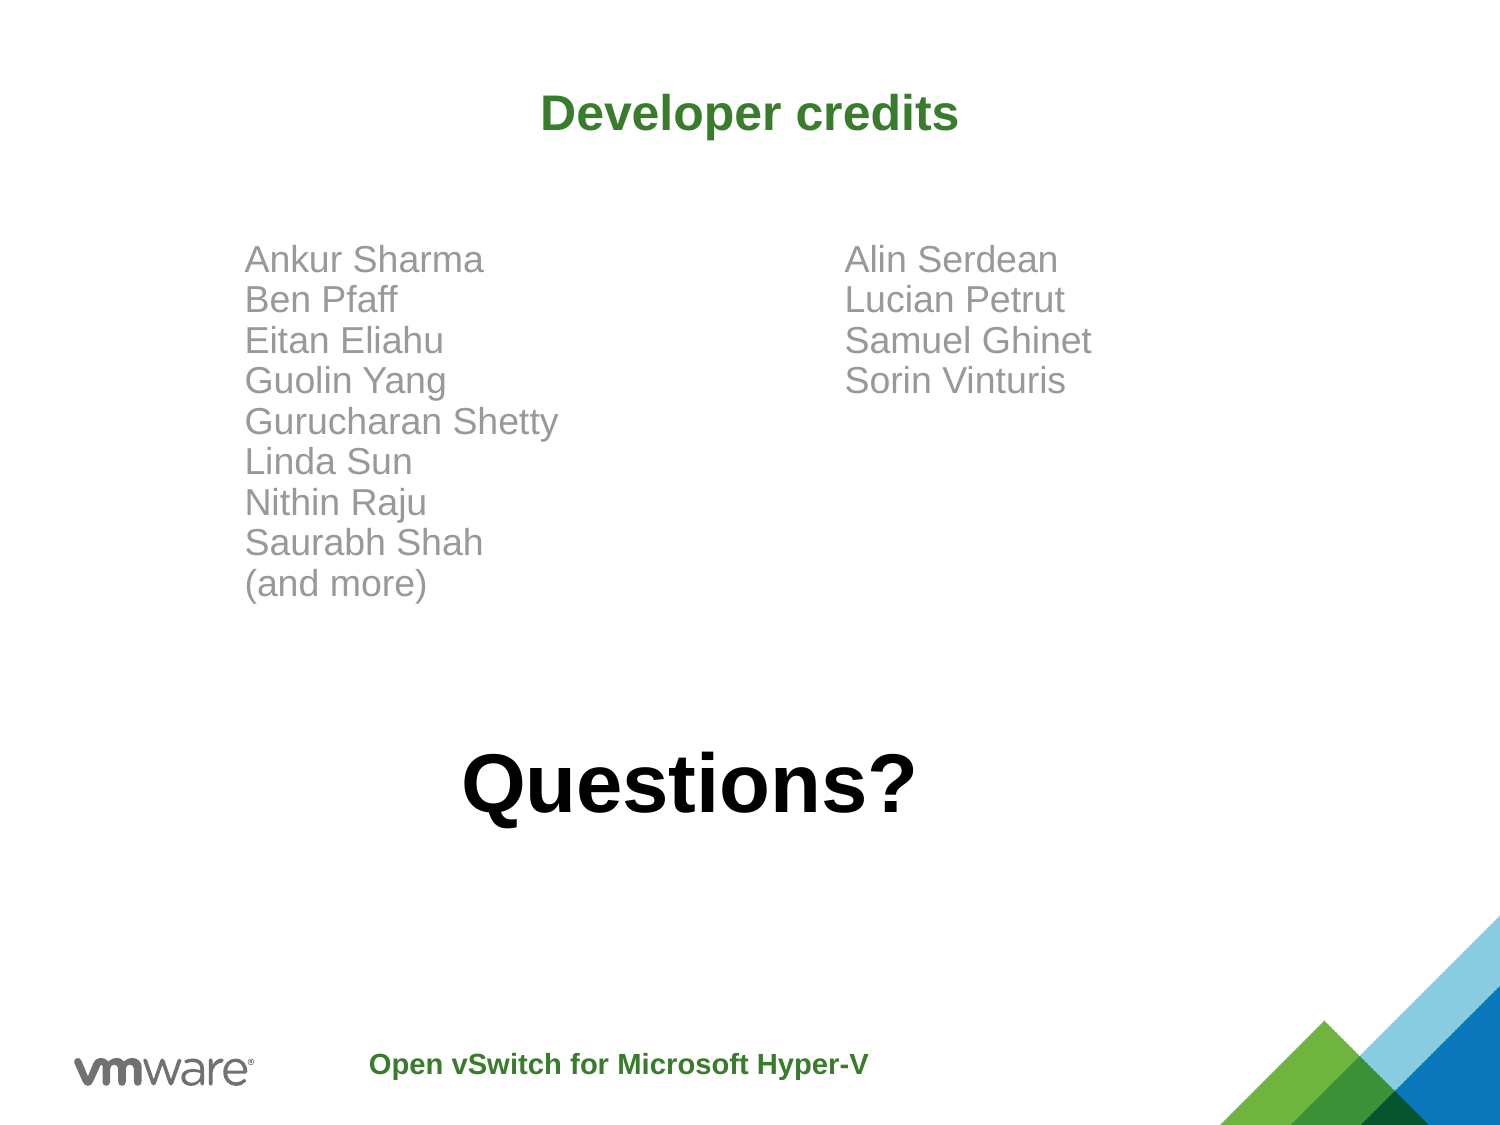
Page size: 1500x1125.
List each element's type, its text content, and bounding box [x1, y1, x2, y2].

text_box Questions? [328, 574, 1052, 963]
picture [1209, 912, 1500, 1125]
list Alin Serdean Lucian Petrut Samuel Ghinet Sorin Vinturis [829, 224, 1414, 988]
list Ankur Sharma Ben Pfaff Eitan Eliahu Guolin Yang Gurucharan Shetty Linda Sun Nithin Raju Saurabh Shah (and more) [229, 224, 814, 988]
title Developer credits [75, 54, 1425, 188]
